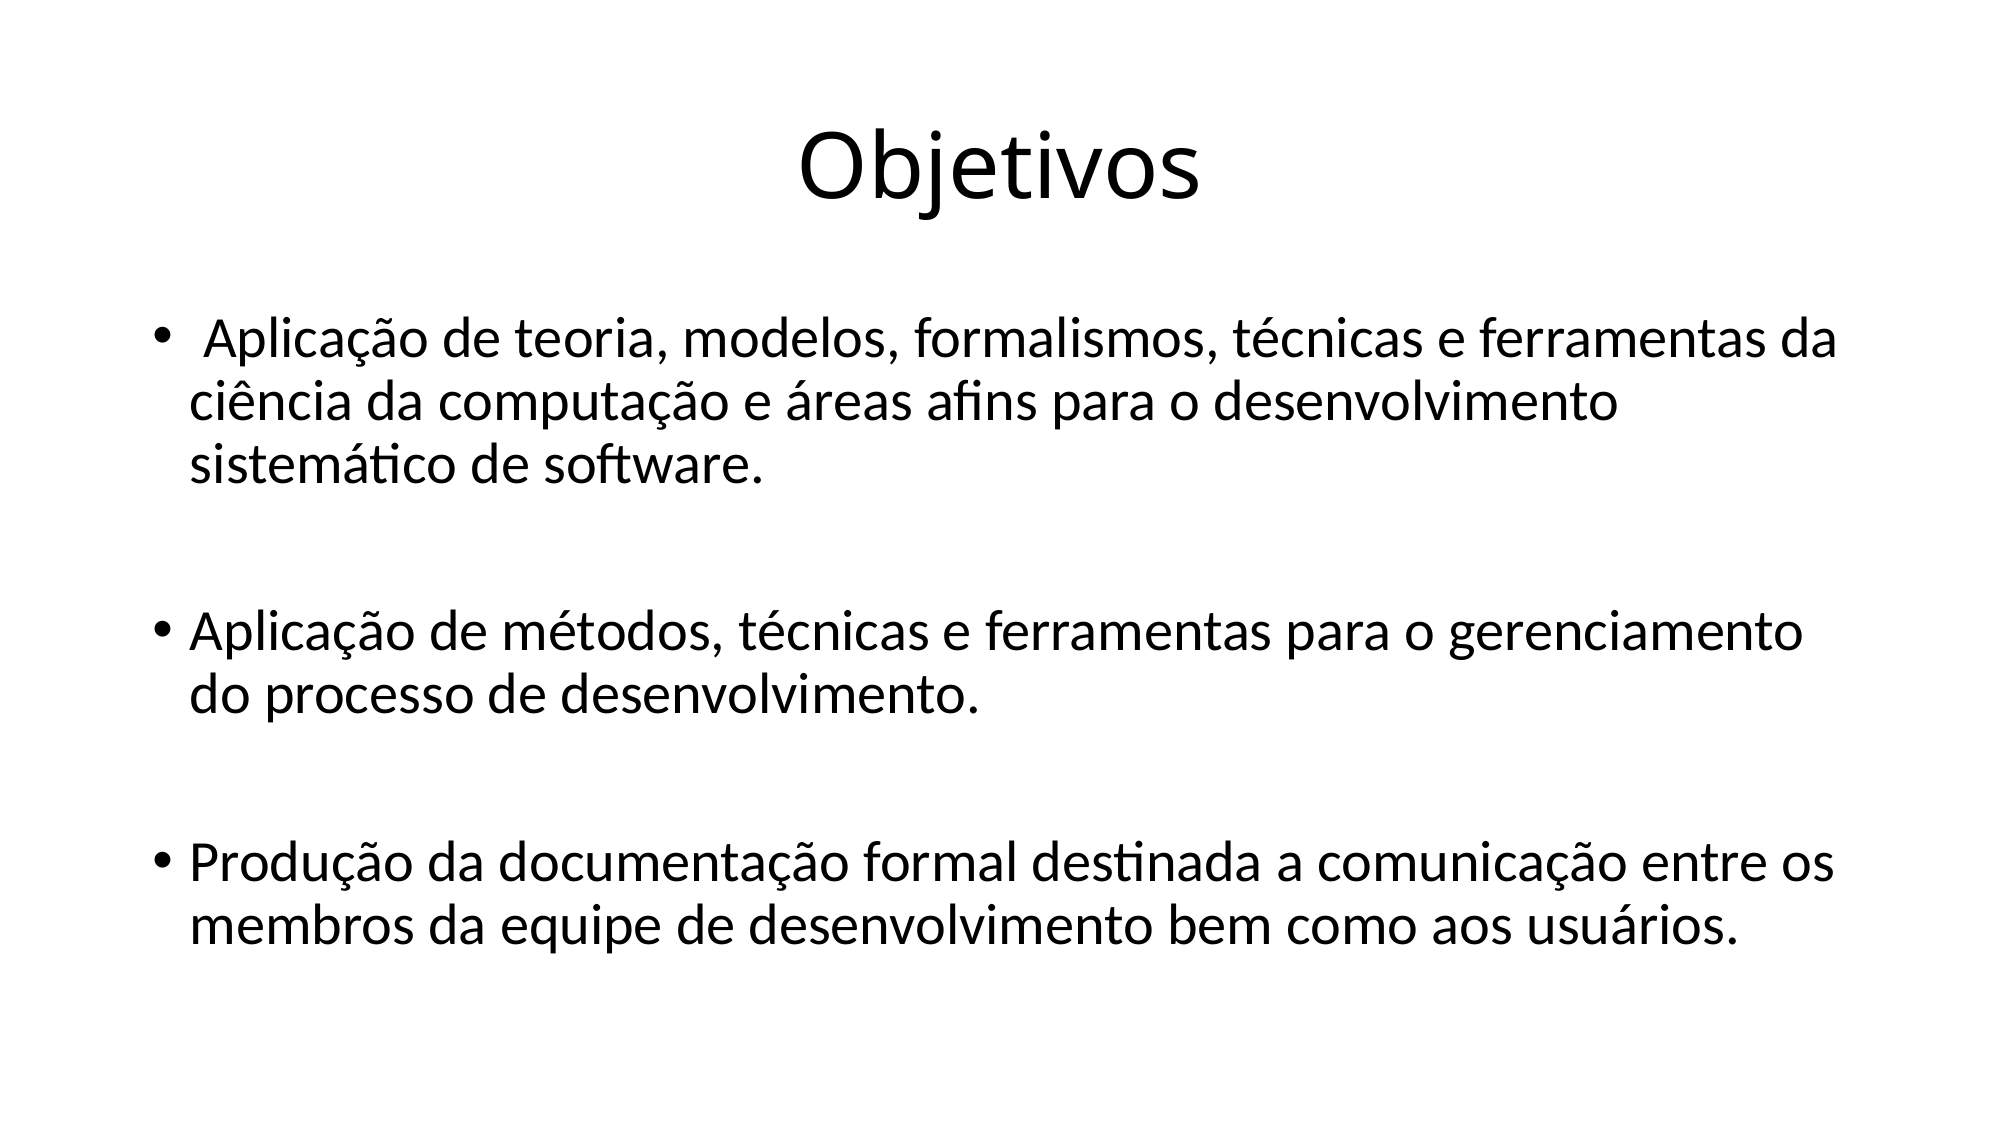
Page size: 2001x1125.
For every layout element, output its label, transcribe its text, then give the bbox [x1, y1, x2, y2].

title Objetivos [137, 59, 1863, 278]
list Aplicação de teoria, modelos, formalismos, técnicas e ferramentas da ciência da computação e áreas afins para o desenvolvimento sistemático de software. Aplicação de métodos, técnicas e ferramentas para o gerenciamento do processo de desenvolvimento. Produção da documentação formal destinada a comunicação entre os membros da equipe de desenvolvimento bem como aos usuários. [137, 299, 1863, 1014]
